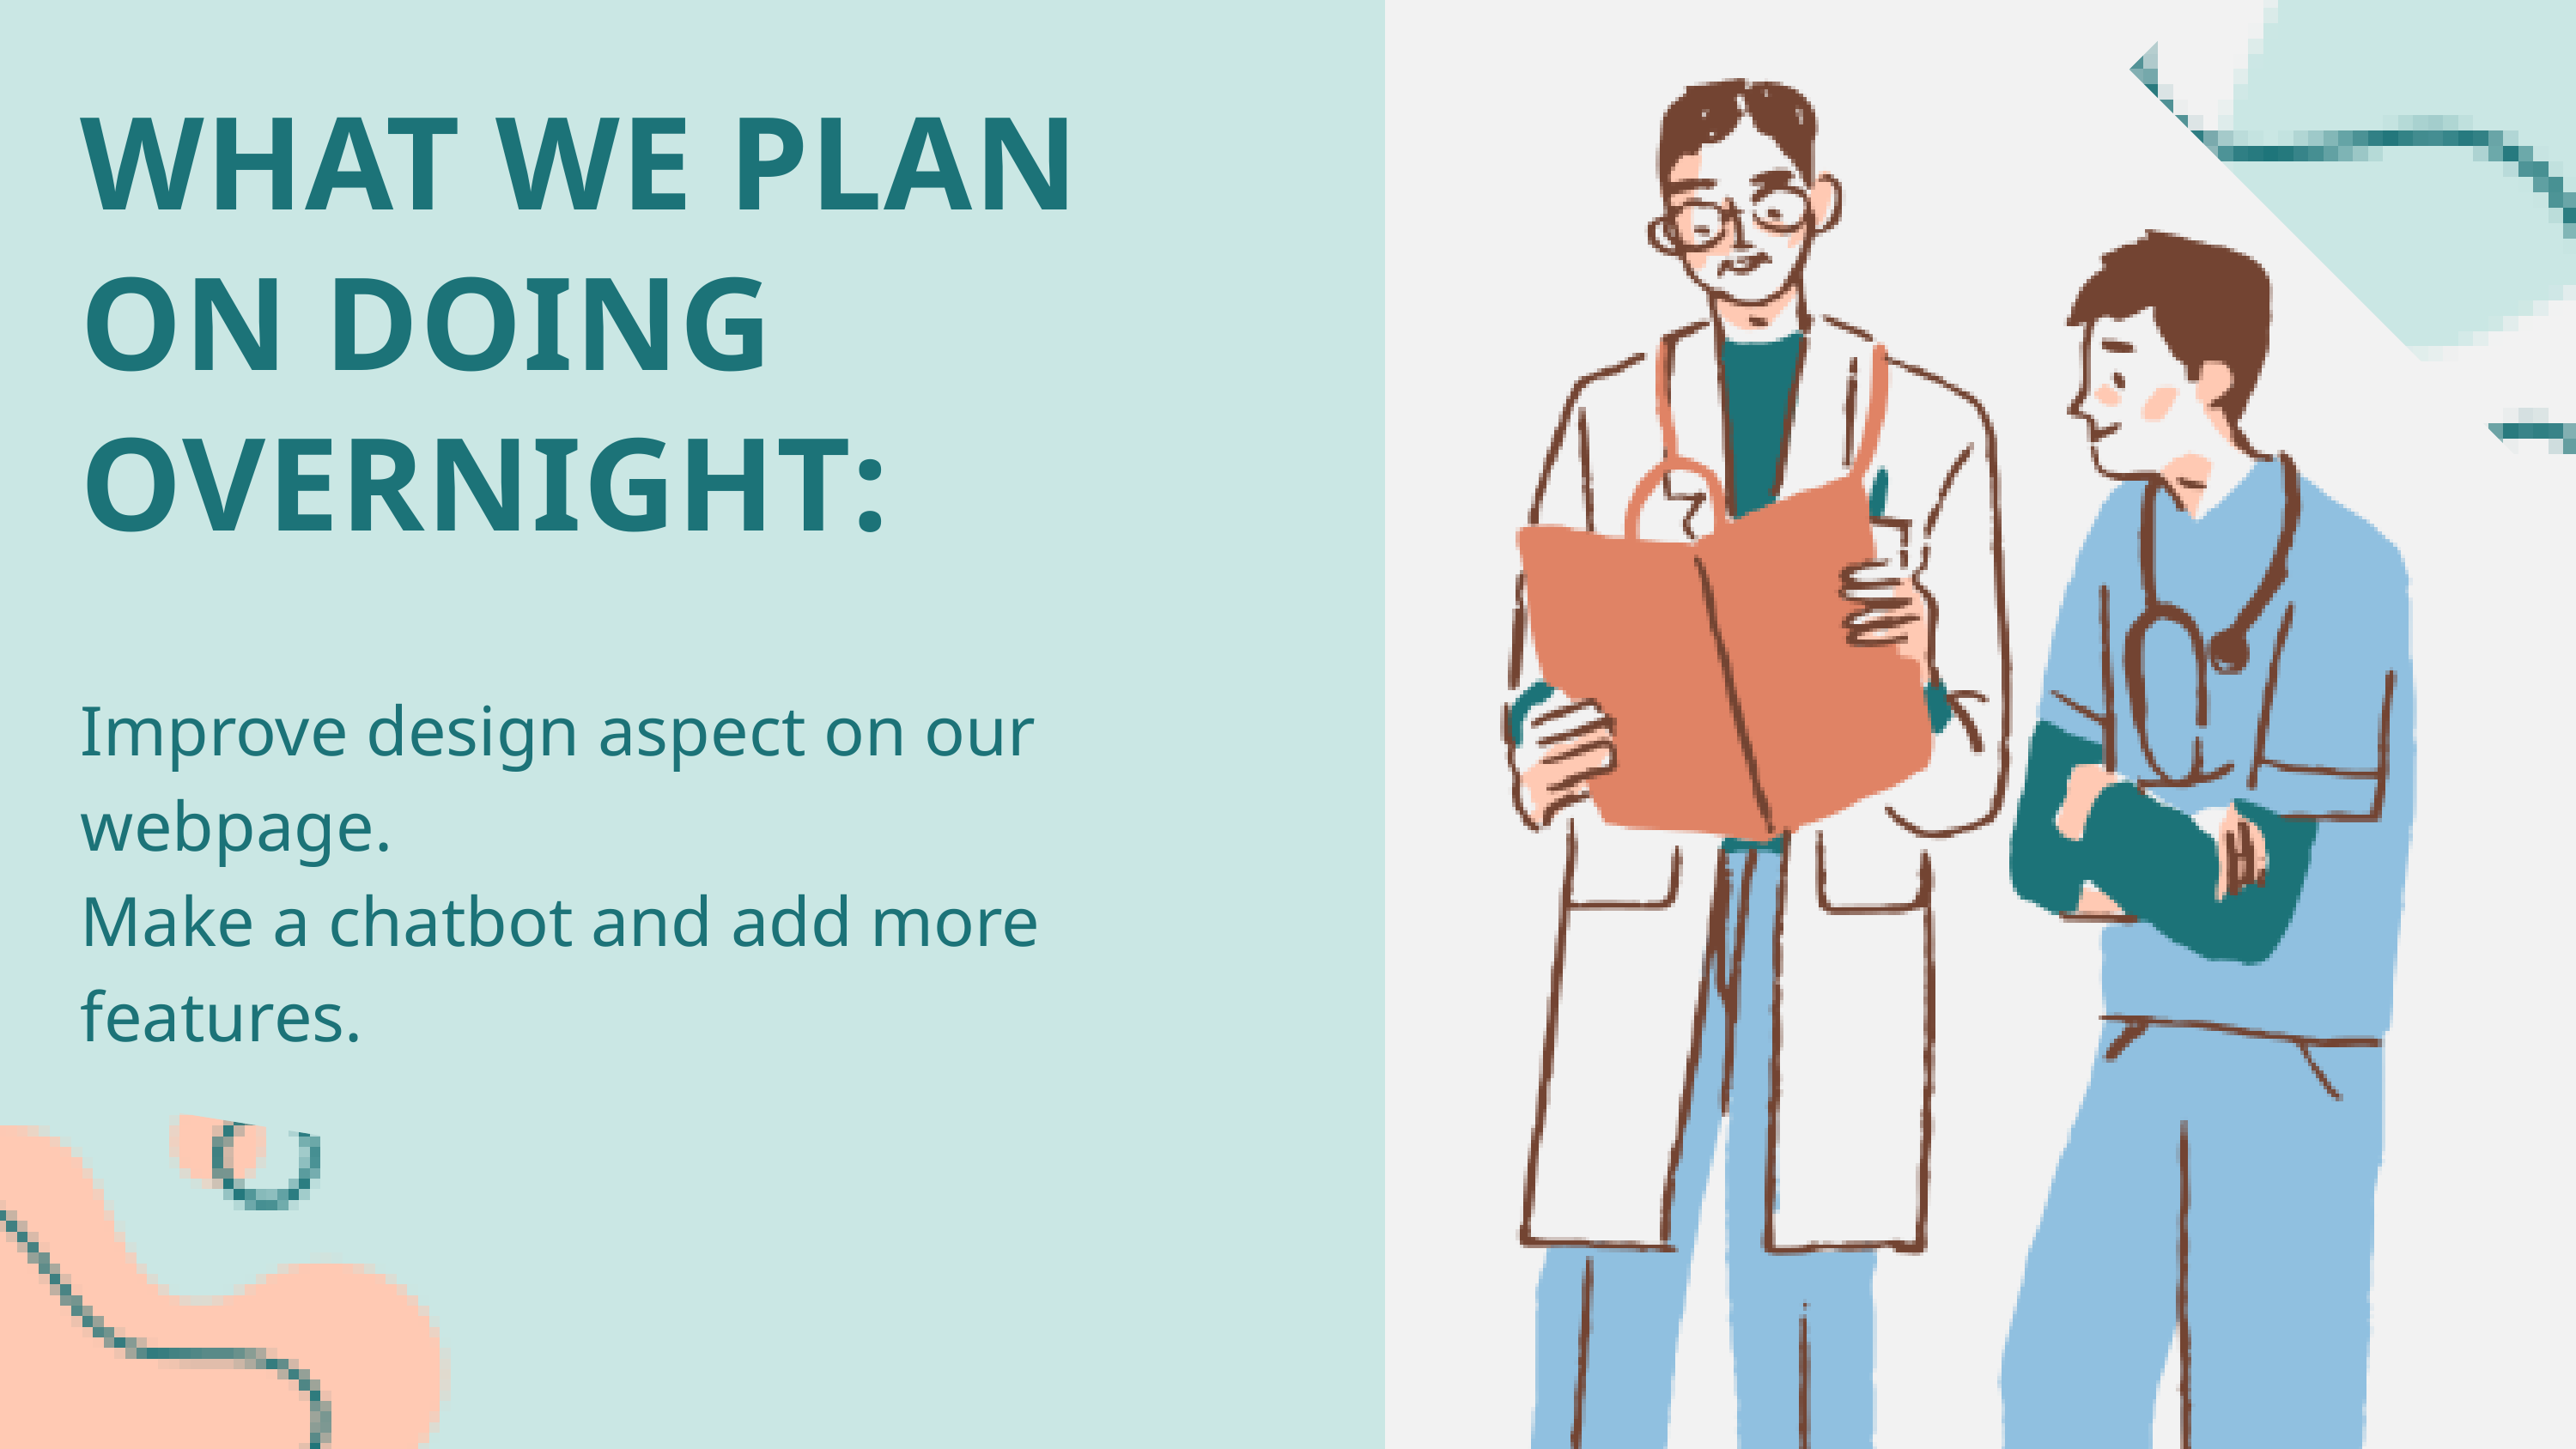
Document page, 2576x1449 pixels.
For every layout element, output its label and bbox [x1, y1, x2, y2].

text_box [1388, 78, 2417, 1449]
text_box [0, 0, 1385, 1449]
text_box [2129, 0, 2576, 517]
